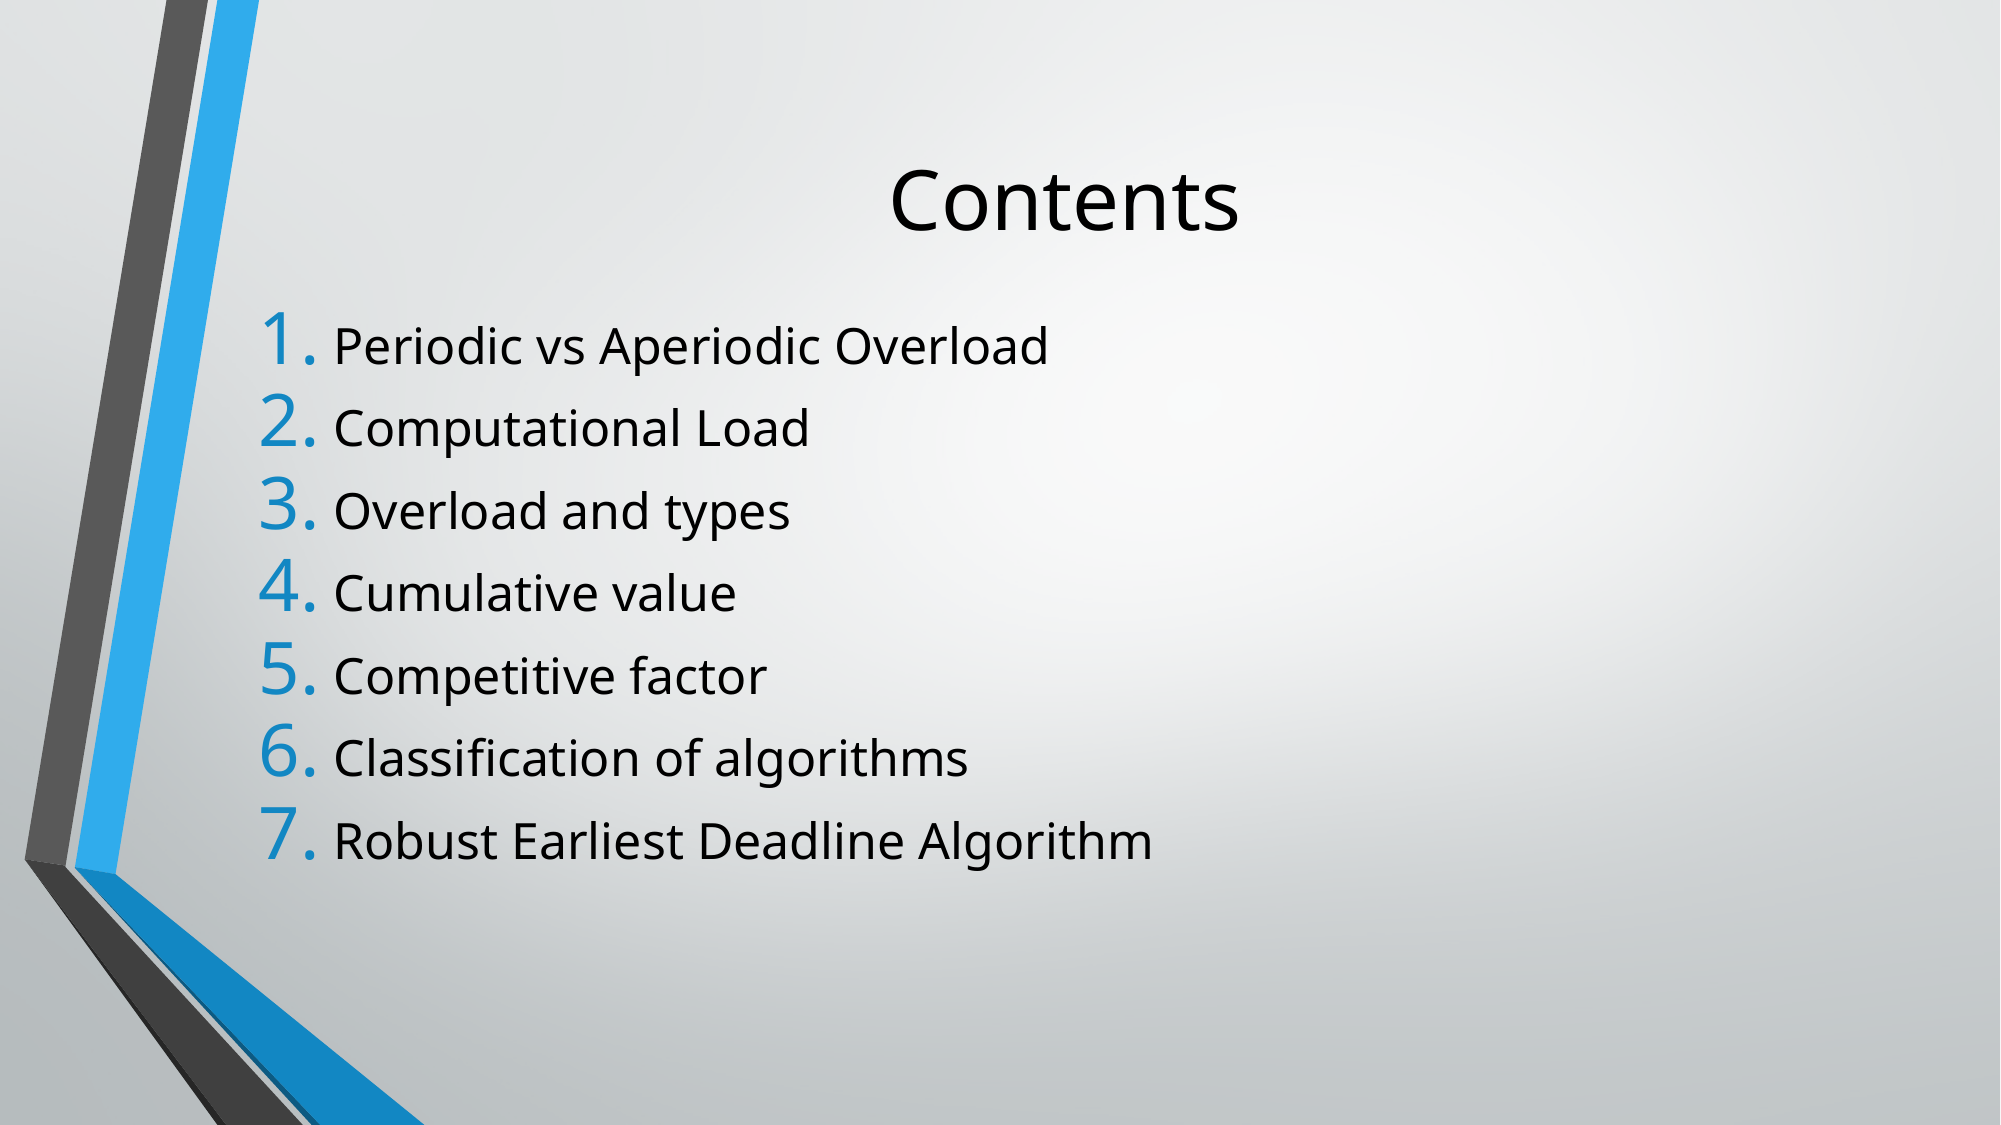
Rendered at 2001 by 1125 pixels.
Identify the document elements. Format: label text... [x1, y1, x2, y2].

list Periodic vs Aperiodic Overload Computational Load Overload and types Cumulative value Competitive factor Classification of algorithms Robust Earliest Deadline Algorithm [243, 306, 1887, 950]
title Contents [243, 112, 1887, 283]
